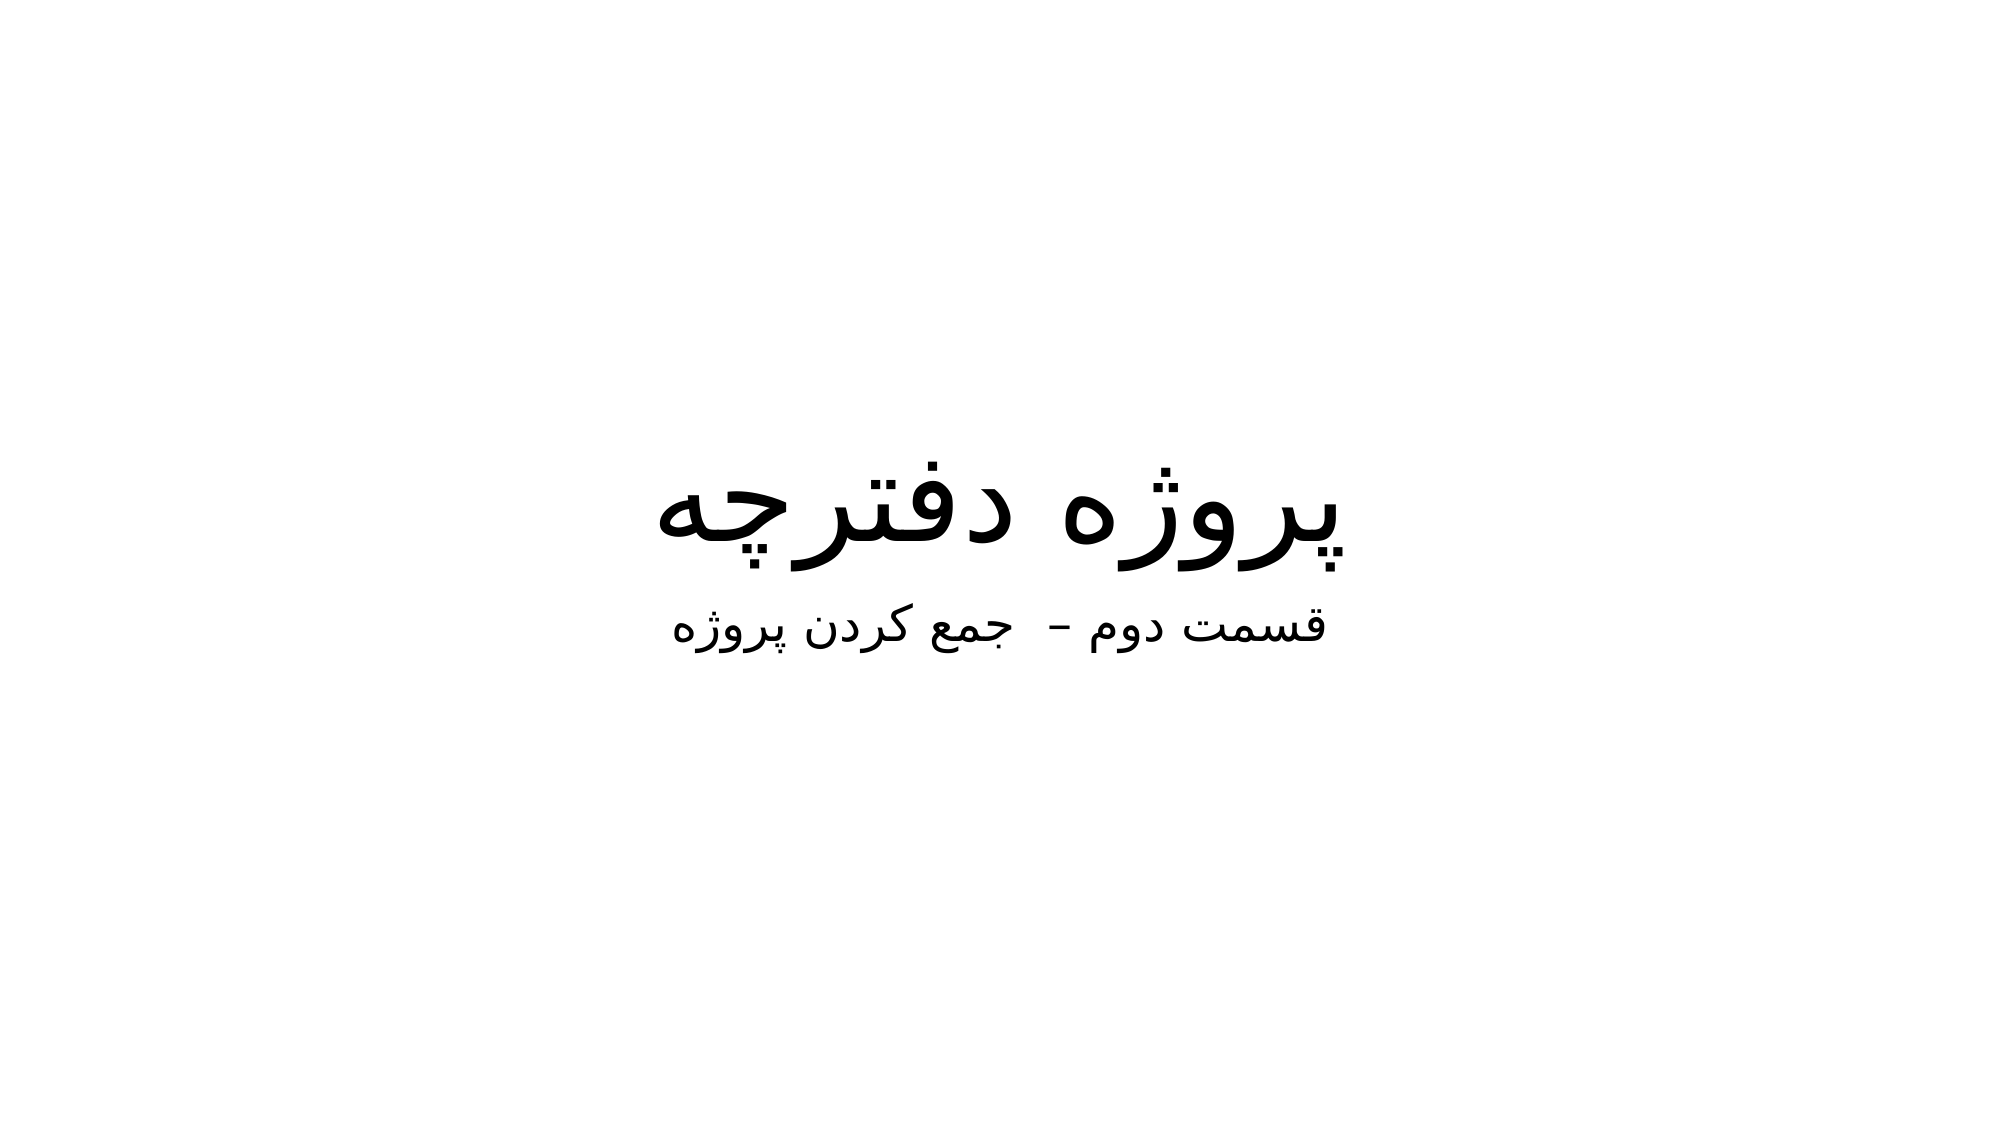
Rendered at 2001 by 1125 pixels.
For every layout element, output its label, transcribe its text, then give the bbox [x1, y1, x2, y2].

subtitle قسمت دوم – جمع کردن پروژه [249, 590, 1750, 863]
title پروژه دفترچه [249, 184, 1750, 576]
